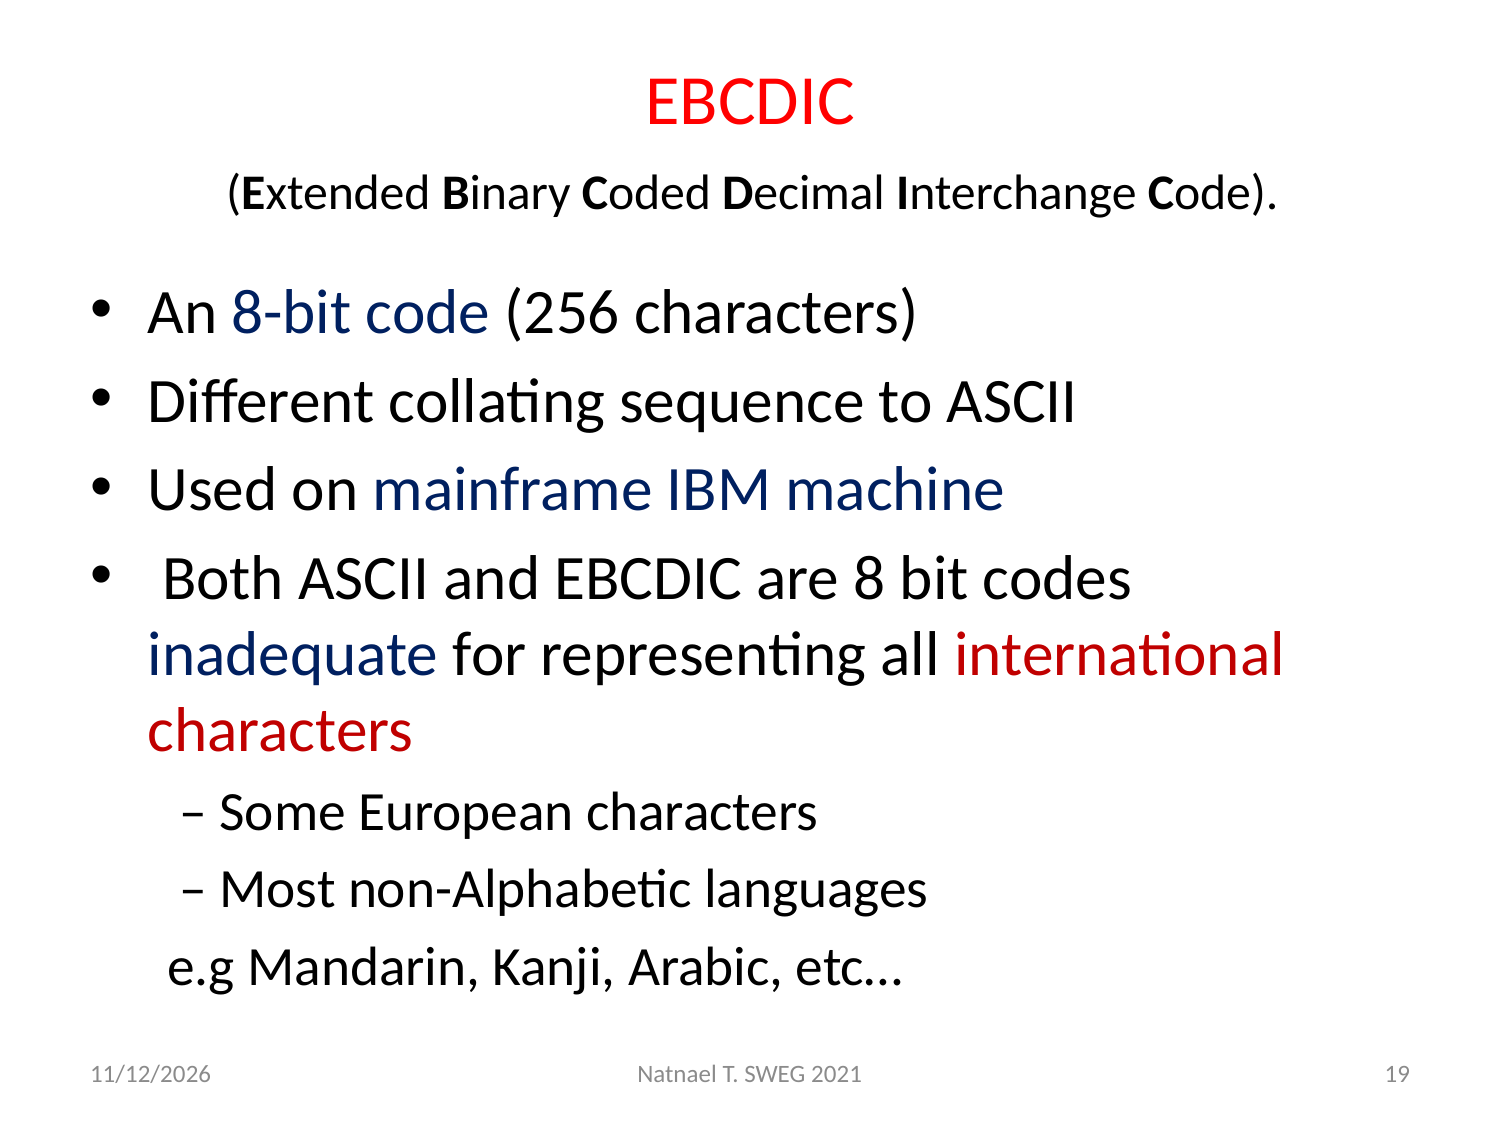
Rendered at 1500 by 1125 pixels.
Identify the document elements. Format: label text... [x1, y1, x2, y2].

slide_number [75, 1042, 425, 1103]
list An 8-bit code (256 characters) Different collating sequence to ASCII Used on mainframe IBM machine Both ASCII and EBCDIC are 8 bit codes inadequate for representing all international characters – Some European characters – Most non-Alphabetic languages e.g Mandarin, Kanji, Arabic, etc… [75, 262, 1425, 1005]
footer Natnael T. SWEG 2021 [512, 1042, 988, 1103]
slide_number 19 [1074, 1042, 1425, 1103]
title EBCDIC (Extended Binary Coded Decimal Interchange Code). [75, 45, 1425, 233]
